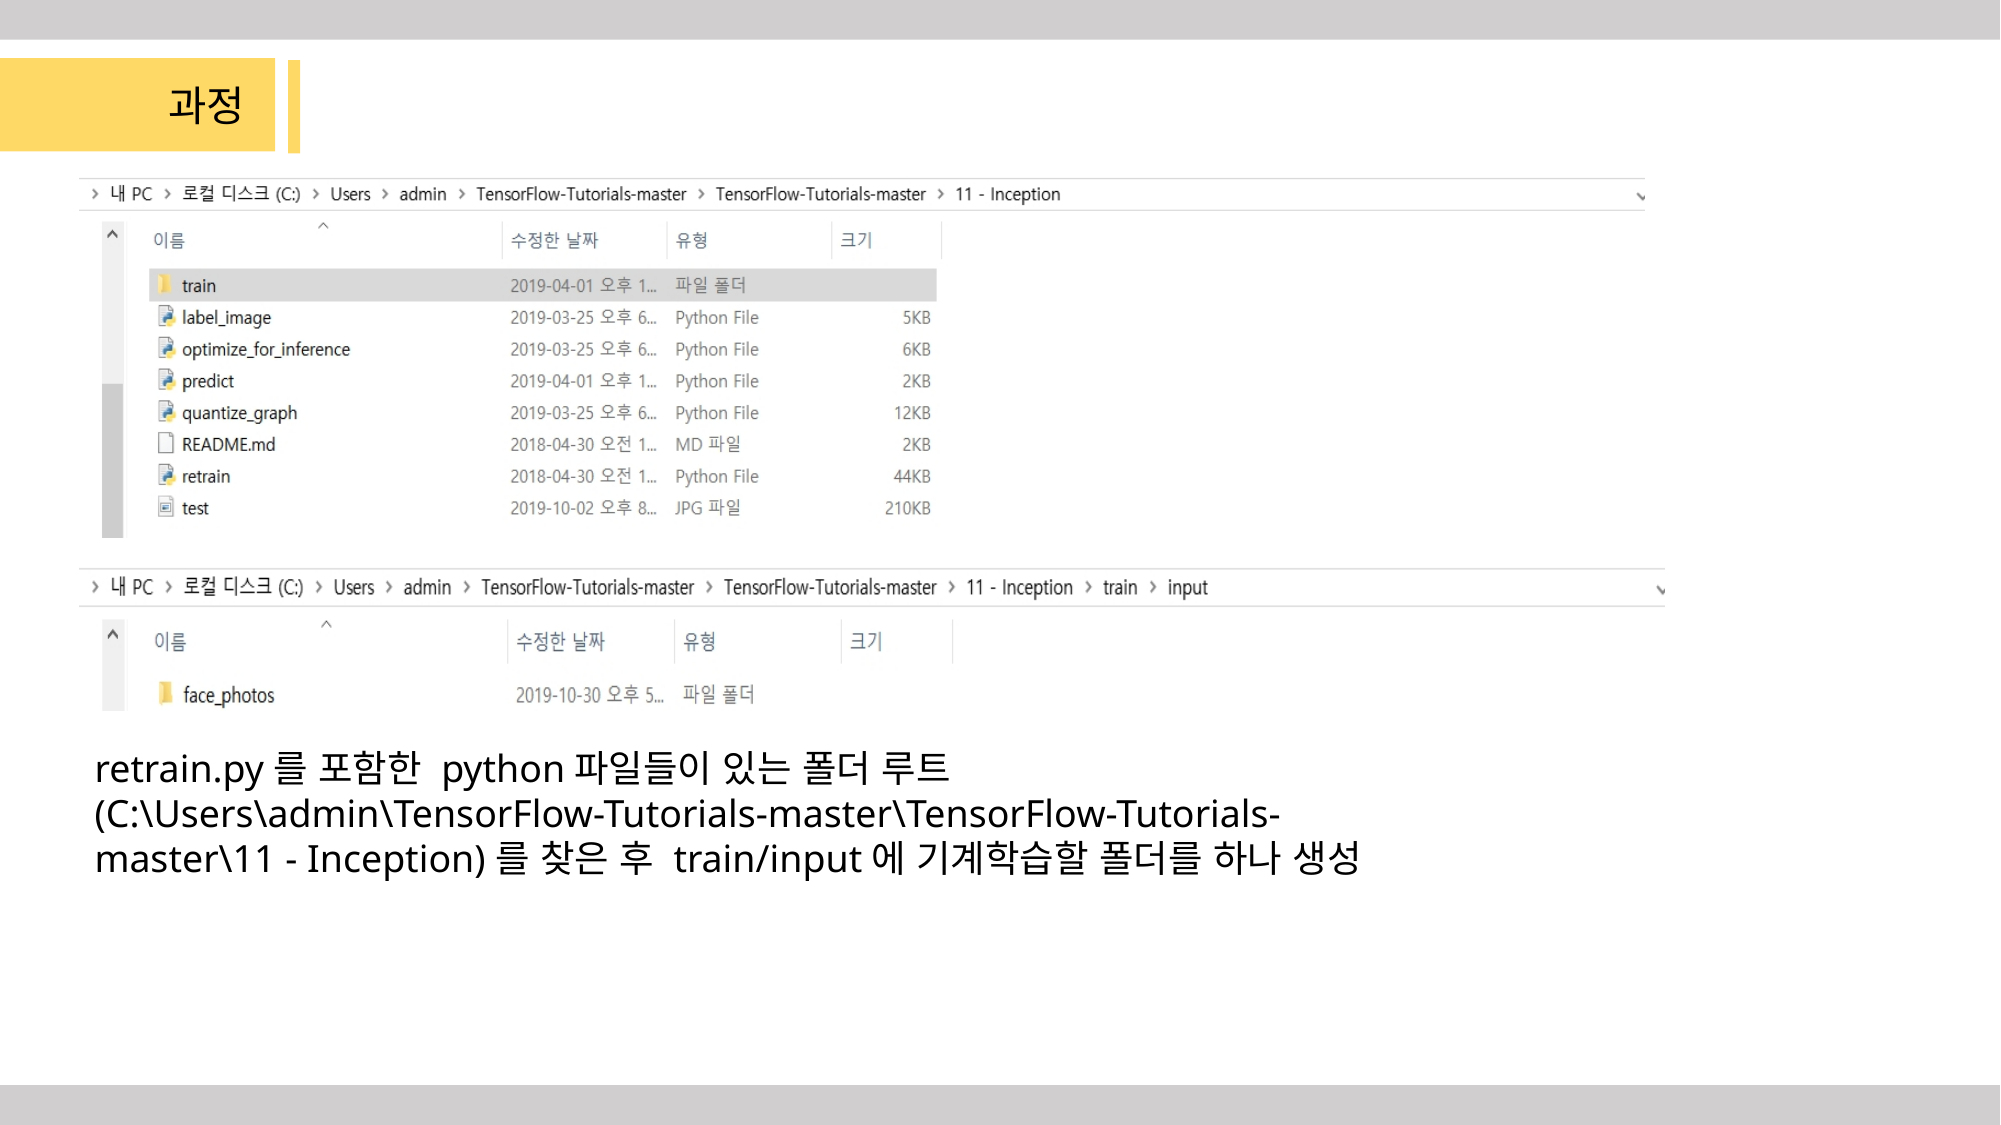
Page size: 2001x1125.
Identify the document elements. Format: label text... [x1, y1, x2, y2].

text_box [0, 0, 2000, 75]
picture [79, 171, 1645, 538]
text_box [0, 1084, 2000, 1125]
text_box retrain.py를 포함한 python파일들이 있는 폴더 루트 (C:\Users\admin\TensorFlow-Tutorials-master\TensorFlow-Tutorials-master\11 - Inception)를 찾은 후 train/input에 기계학습할 폴더를 하나 생성 [79, 737, 1411, 887]
text_box [287, 75, 301, 154]
picture [79, 560, 1665, 712]
text_box 과정 [153, 75, 261, 137]
text_box [0, 75, 276, 153]
